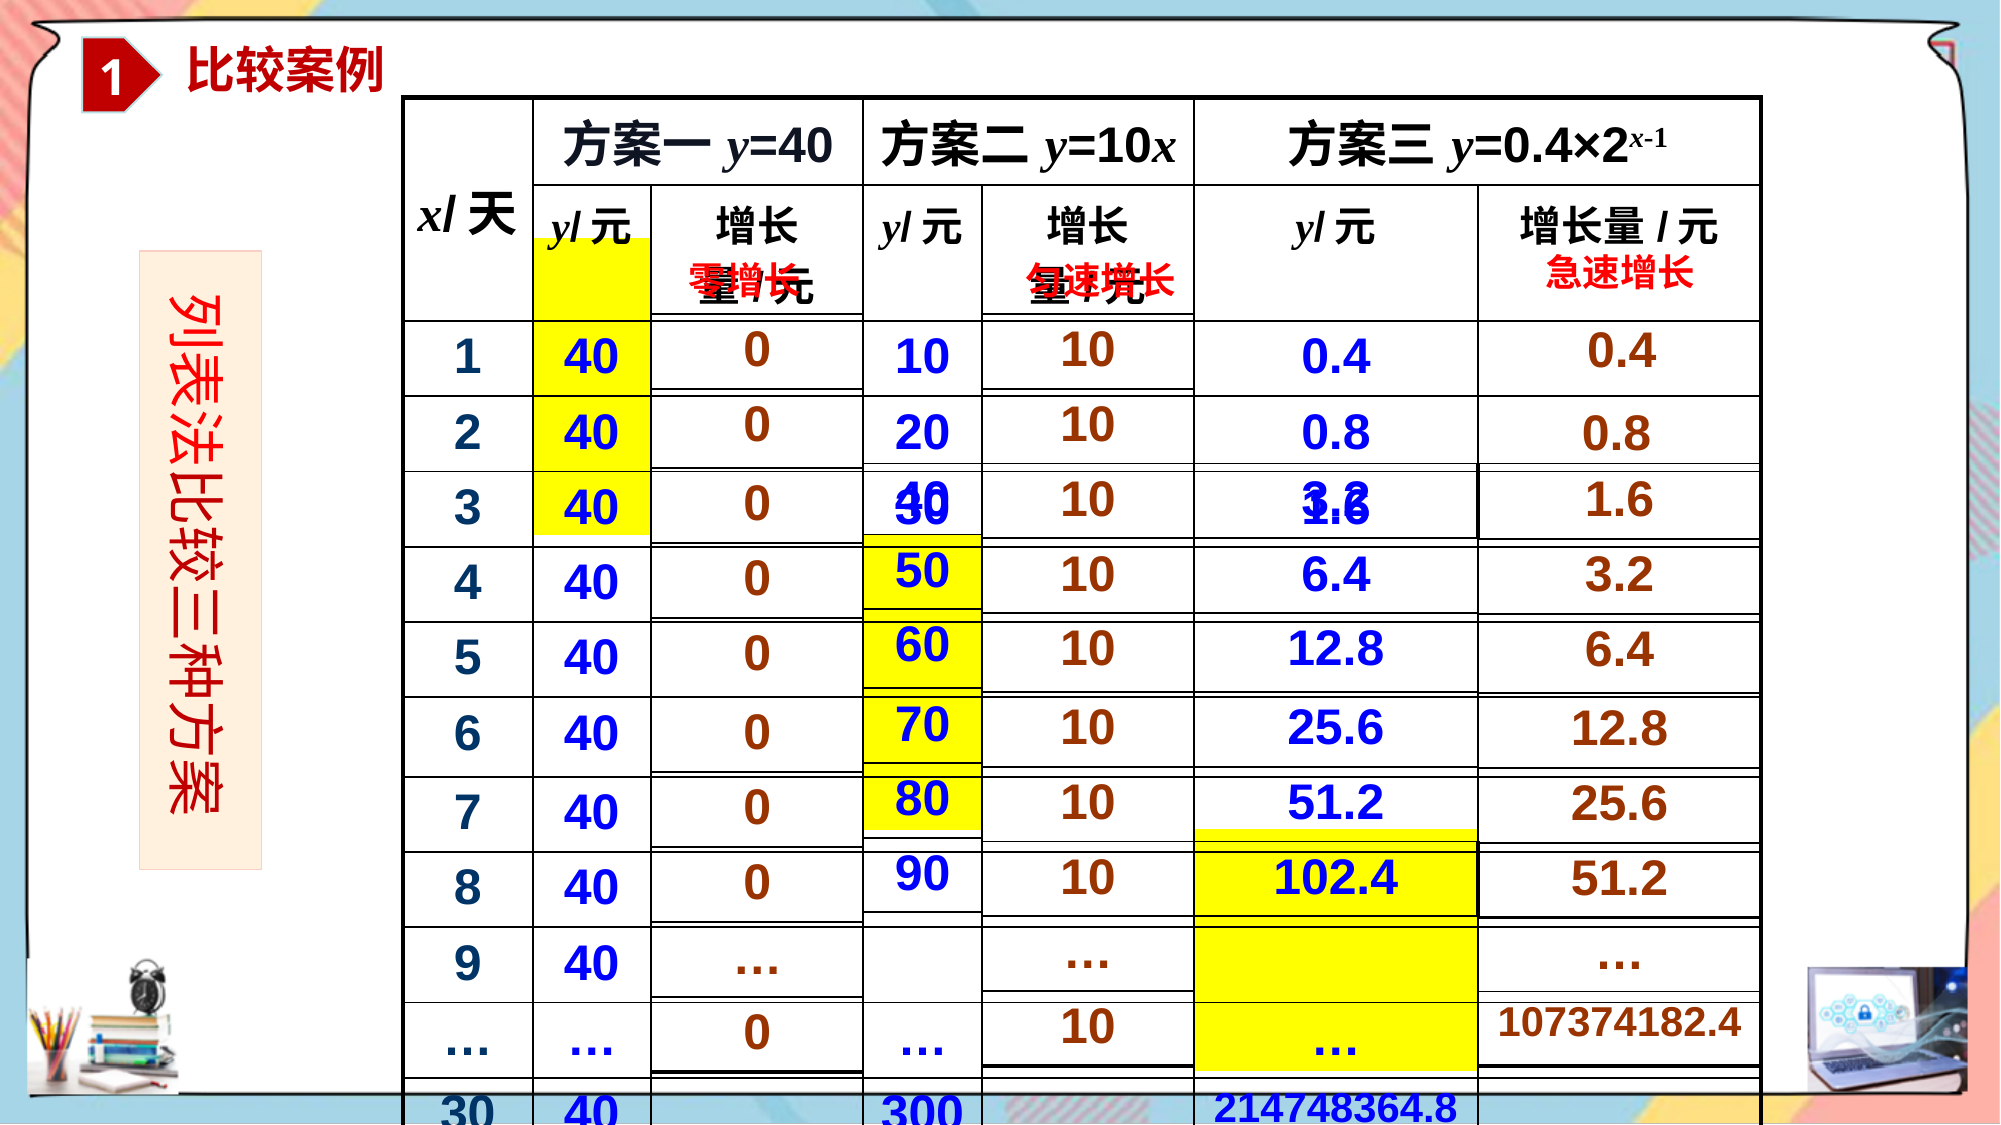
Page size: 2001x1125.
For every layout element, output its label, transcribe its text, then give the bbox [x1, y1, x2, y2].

table_cell 40 [534, 623, 650, 696]
table_cell 10 [983, 768, 1193, 841]
text_box 零增长 [674, 249, 828, 309]
table_cell [1479, 1068, 1759, 1077]
table_cell 20 [864, 397, 981, 463]
table_cell 增长量/元 [1479, 186, 1759, 320]
table_cell 4 [405, 548, 532, 621]
table_cell 40 [534, 322, 650, 395]
table_cell 10 [983, 693, 1193, 766]
table_cell 0 [652, 998, 863, 1070]
table_cell 8 [405, 853, 532, 926]
table_cell 10 [983, 390, 1193, 463]
table_cell 40 [534, 778, 650, 851]
table_cell 0 [652, 544, 863, 617]
table_cell 7 [405, 778, 532, 851]
table_cell [652, 1079, 862, 1125]
table_cell … [652, 923, 863, 996]
table_header 3.2 [1195, 464, 1476, 537]
table_cell 60 [864, 610, 981, 687]
table_cell 40 [534, 928, 650, 1002]
text_box 列表法比较三种方案 [139, 250, 262, 870]
table_cell 40 [534, 1079, 650, 1125]
table_cell 90 [864, 839, 981, 911]
table_cell [1479, 1079, 1759, 1125]
table_header 10 [983, 315, 1193, 388]
text_box 比较案例 [162, 38, 444, 99]
table_cell 增长量/元 [983, 186, 1193, 313]
table_cell y/元 [534, 186, 650, 320]
table_cell y/元 [1195, 186, 1477, 320]
table_cell 51.2 [1195, 768, 1477, 841]
table_cell [864, 928, 981, 1002]
table_header 40 [864, 464, 981, 534]
table_cell 10 [983, 464, 1193, 537]
table_cell 2 [405, 397, 532, 471]
table_cell 10 [864, 322, 981, 395]
table_cell 1 [405, 322, 532, 395]
table_cell 0.4 [1195, 322, 1477, 395]
table_cell 0 [652, 698, 863, 771]
table_cell 51.2 [1479, 844, 1759, 916]
table_cell … [983, 917, 1193, 990]
table_cell [983, 1079, 1193, 1125]
table_cell 0 [652, 619, 863, 696]
table_cell 214748364.8 [1195, 1079, 1477, 1125]
table_cell 300 [864, 1079, 981, 1125]
table_header 0 [652, 315, 863, 388]
table_cell 10 [983, 842, 1193, 915]
text_box 0.8 [1567, 392, 1667, 463]
table_cell 9 [405, 928, 532, 1002]
table_header x/天 [405, 100, 532, 320]
table_cell [864, 913, 981, 926]
table_cell [983, 1068, 1193, 1077]
table_cell 12.8 [1479, 694, 1760, 767]
table_cell 6.4 [1195, 539, 1477, 612]
table_cell 40 [534, 548, 650, 621]
text_box 匀速增长 [1011, 249, 1195, 309]
table_cell 6.4 [1479, 615, 1760, 692]
table_cell [1195, 928, 1477, 1002]
table_cell 40 [534, 853, 650, 926]
table_cell 107374182.4 [1479, 992, 1759, 1064]
table_cell 0 [652, 848, 863, 921]
table_header 方案一y=40 [534, 100, 862, 184]
table_cell 增长量/元 [652, 186, 862, 313]
table_cell [1667, 397, 1759, 463]
table_cell … [405, 1003, 532, 1077]
table_cell 6 [405, 698, 532, 776]
table_cell 40 [534, 472, 650, 546]
table_cell [1195, 917, 1477, 926]
table_cell 40 [534, 698, 650, 776]
table_cell 0.8 [1195, 397, 1477, 463]
table_cell 25.6 [1195, 693, 1477, 766]
table_cell 3 [405, 472, 532, 546]
text_box 急速增长 [1530, 241, 1714, 302]
table_header … [1479, 917, 1759, 991]
picture [0, 0, 2001, 1125]
table_cell 40 [534, 397, 650, 471]
table_cell … [534, 1003, 650, 1077]
table_cell 80 [864, 764, 981, 837]
table_cell 102.4 [1195, 842, 1476, 915]
table_header 方案三y=0.4×2x-1 [1195, 100, 1759, 184]
table_cell y/元 [864, 186, 981, 320]
table_cell 12.8 [1195, 614, 1477, 691]
table_cell 10 [983, 992, 1193, 1064]
table_cell 10 [983, 614, 1193, 691]
table_cell 5 [405, 623, 532, 696]
table_header 方案二y=10x [864, 100, 1193, 184]
table_cell [1479, 322, 1759, 395]
table_cell 70 [864, 689, 981, 762]
table_cell 10 [983, 539, 1193, 612]
table_cell 30 [405, 1079, 532, 1125]
text_box 1 [82, 37, 162, 113]
table_cell 25.6 [1479, 769, 1760, 842]
text_box 0.4 [1572, 309, 1672, 385]
table_cell … [864, 1003, 981, 1077]
table_cell 0 [652, 773, 863, 846]
table_cell 50 [864, 535, 981, 608]
table_cell 0 [652, 390, 863, 467]
table_cell [1479, 397, 1567, 463]
table_header 1.6 [1479, 464, 1759, 538]
table_cell … [1195, 1003, 1477, 1077]
table_cell 3.2 [1479, 540, 1760, 613]
table_cell 0 [652, 469, 863, 542]
